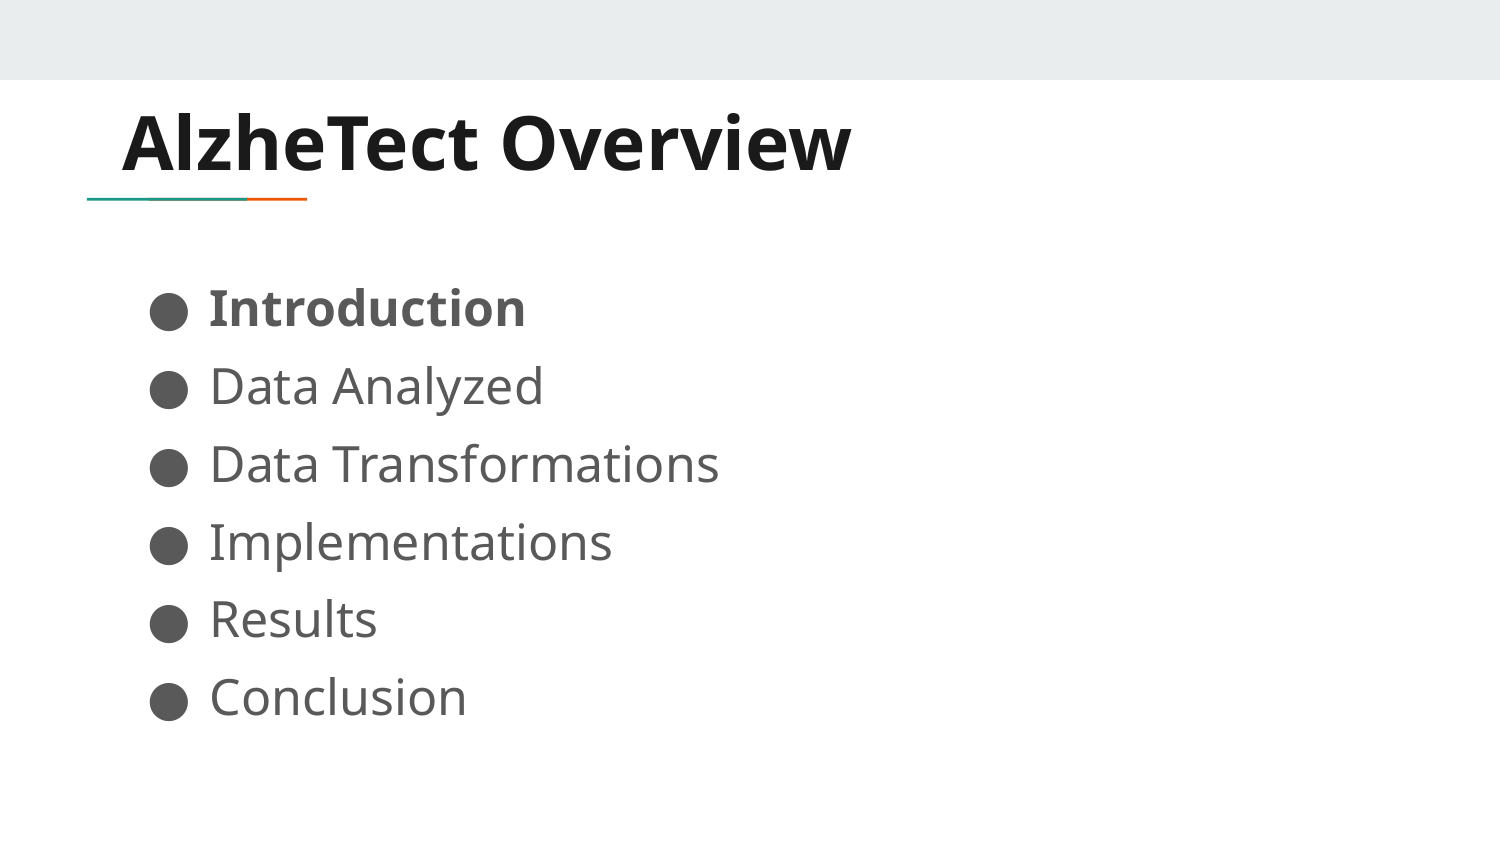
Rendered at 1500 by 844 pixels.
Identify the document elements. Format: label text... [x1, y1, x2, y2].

list Introduction Data Analyzed Data Transformations Implementations Results Conclusion [119, 243, 1381, 762]
title AlzheTect Overview [107, 80, 1369, 188]
